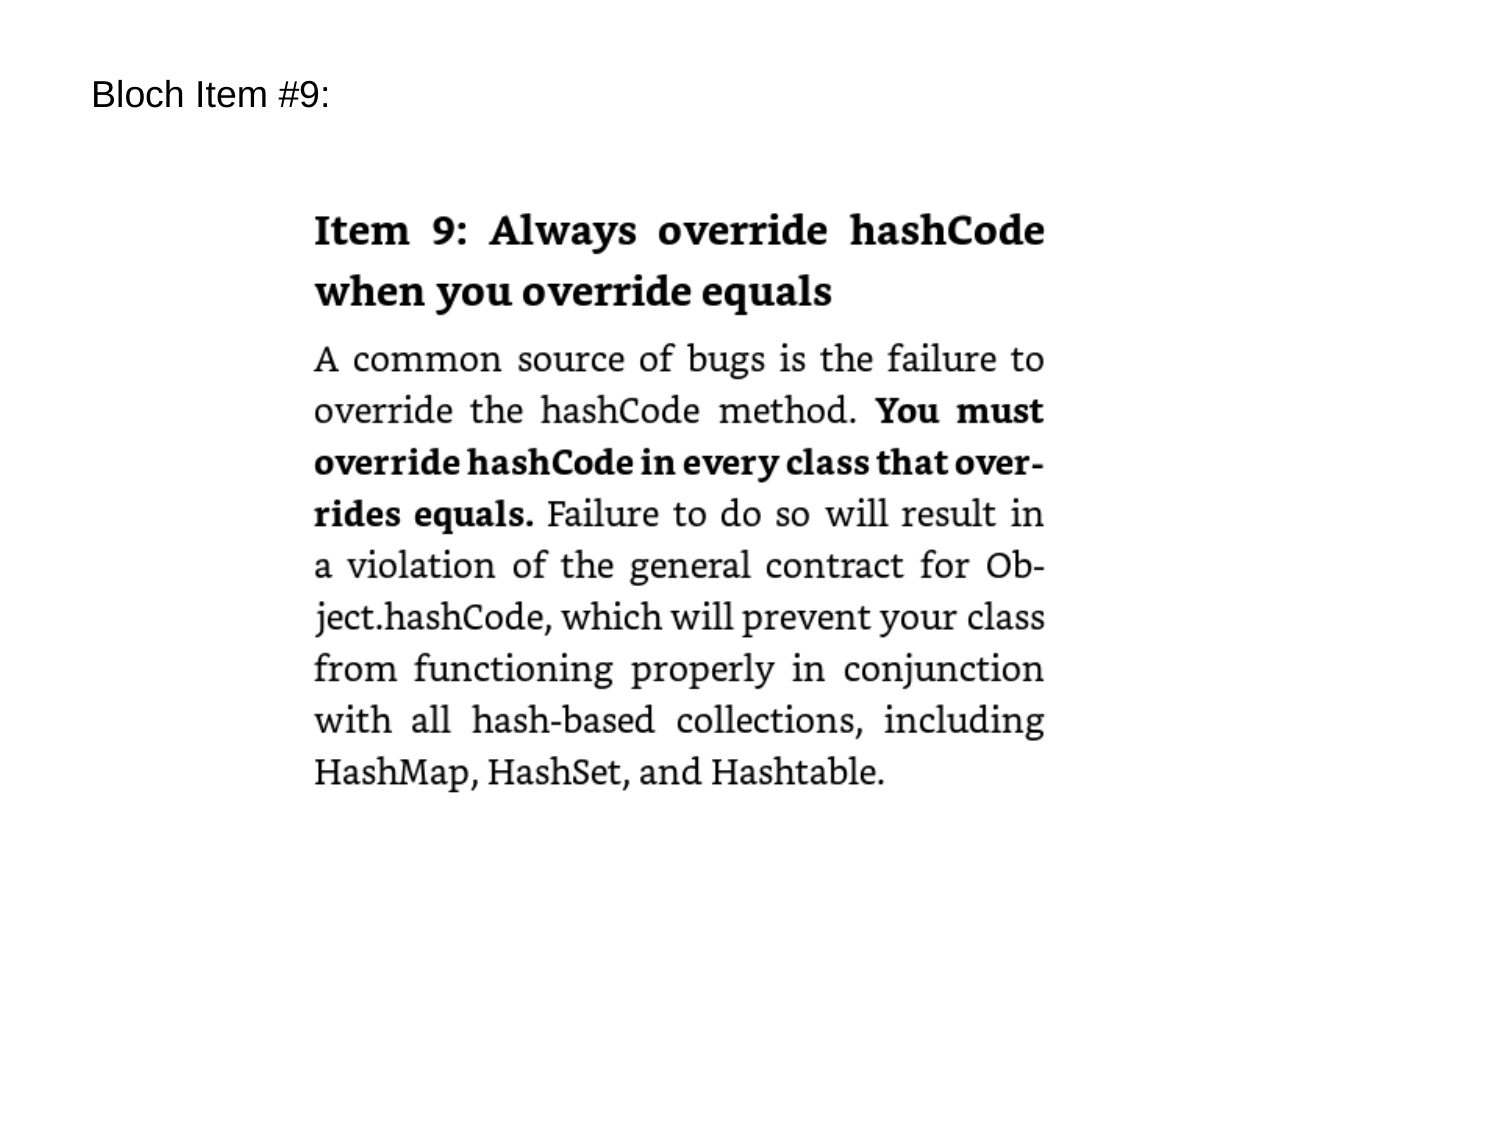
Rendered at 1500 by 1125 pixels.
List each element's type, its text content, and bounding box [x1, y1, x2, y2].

picture [274, 187, 1137, 805]
text_box Bloch Item #9: [76, 62, 346, 168]
